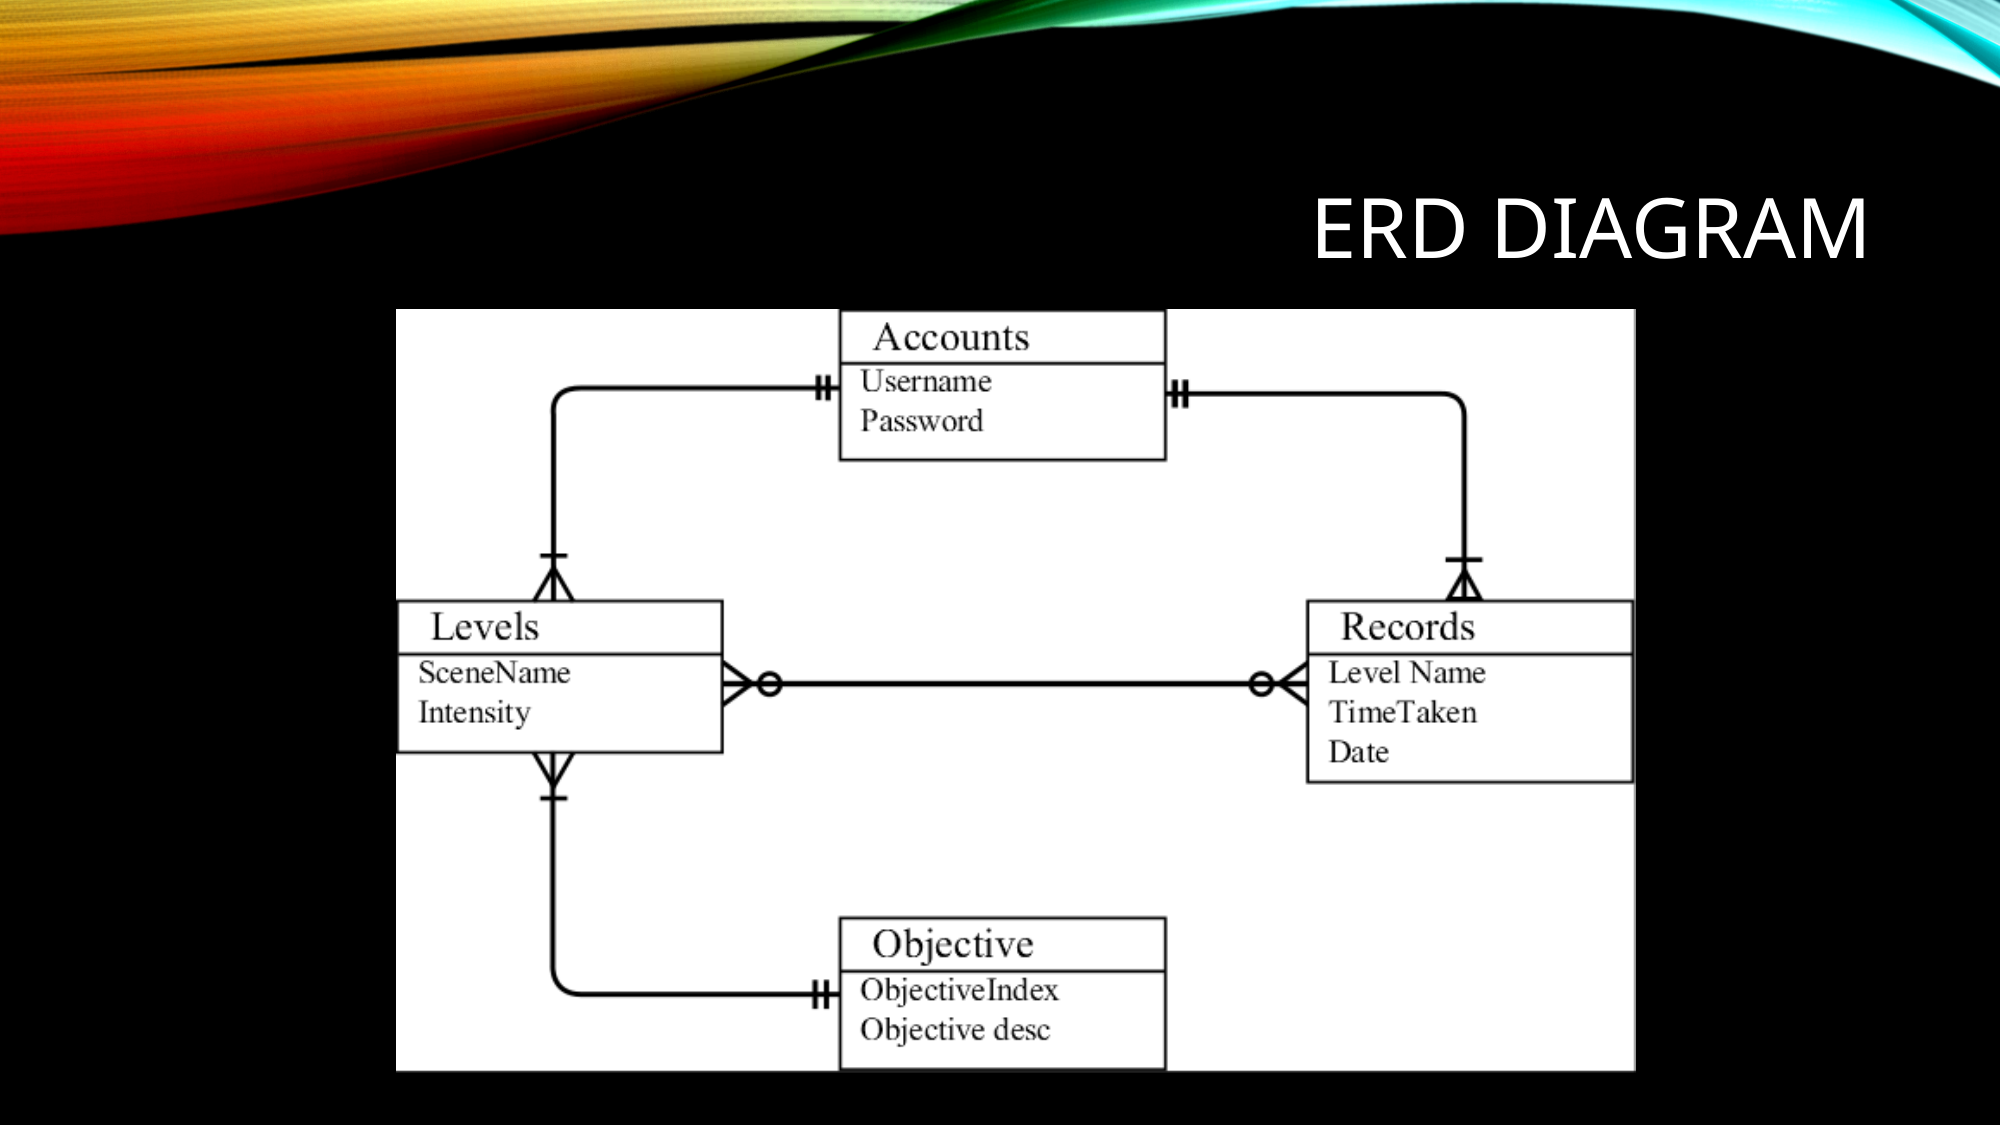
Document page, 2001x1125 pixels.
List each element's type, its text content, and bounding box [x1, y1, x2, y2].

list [396, 308, 1636, 1073]
title ERD Diagram [474, 125, 1888, 338]
picture [0, 0, 2000, 237]
